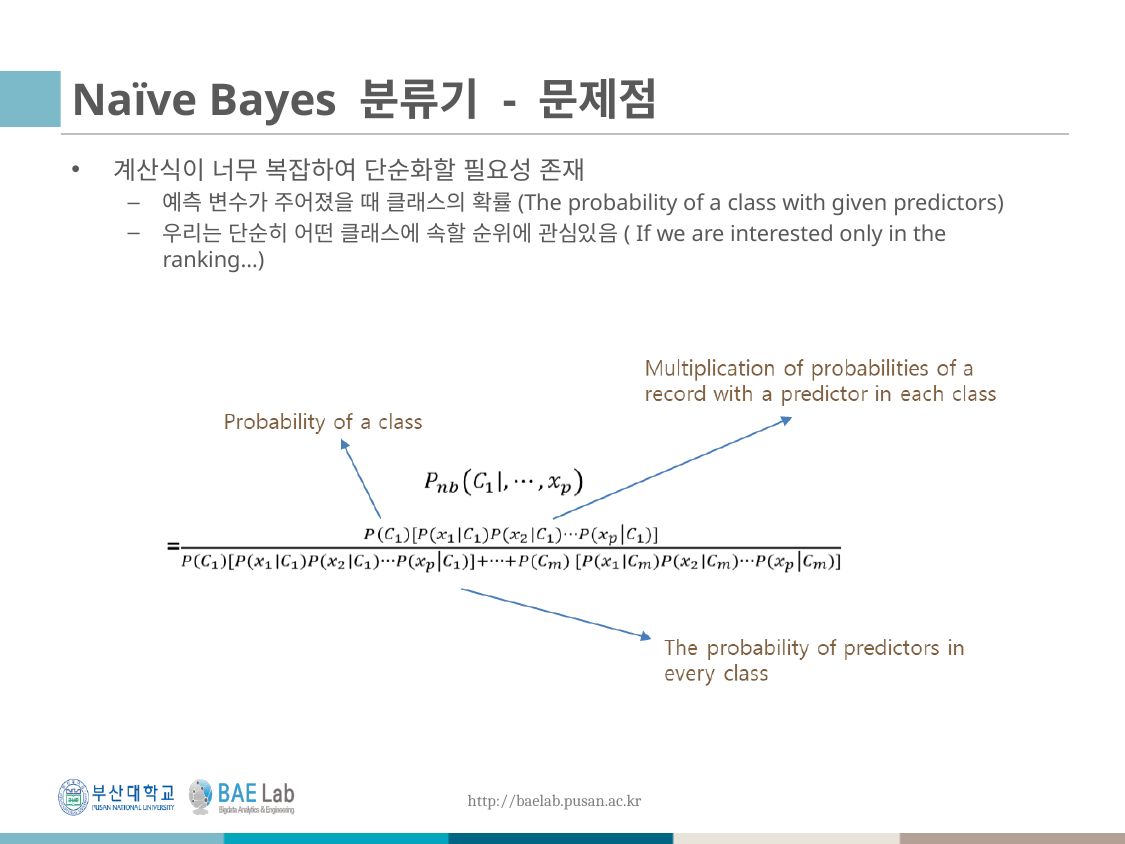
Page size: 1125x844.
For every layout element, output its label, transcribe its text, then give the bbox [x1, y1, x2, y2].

title Naïve Bayes 분류기 - 문제점 [56, 71, 1069, 125]
picture [55, 775, 175, 819]
picture [0, 833, 448, 844]
list 계산식이 너무 복잡하여 단순화할 필요성 존재 예측 변수가 주어졌을 때 클래스의 확률(The probability of a class with given predictors) 우리는 단순히 어떤 클래스에 속할 순위에 관심있음( If we are interested only in the ranking…) [56, 146, 1069, 754]
picture [673, 833, 1125, 844]
picture [186, 776, 300, 816]
picture [149, 346, 1033, 698]
